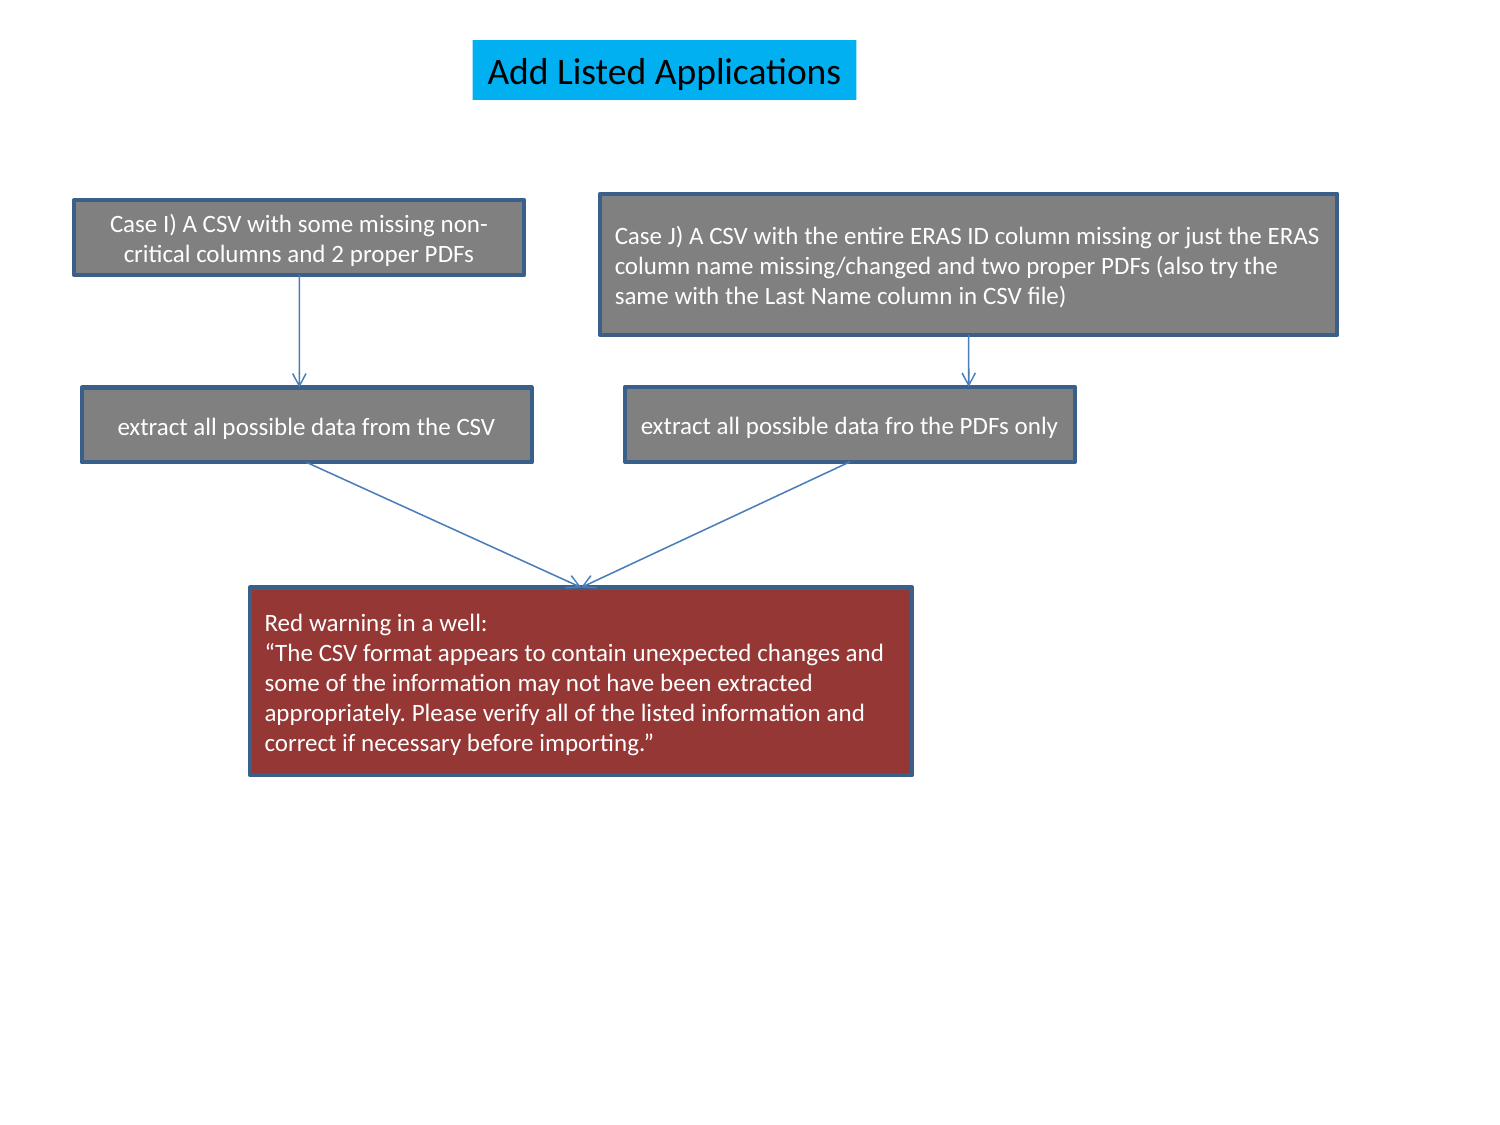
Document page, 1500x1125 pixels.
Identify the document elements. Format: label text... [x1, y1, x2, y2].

text_box Case I) A CSV with some missing non-critical columns and 2 proper PDFs [72, 198, 526, 277]
text_box extract all possible data fro the PDFs only [623, 385, 1077, 464]
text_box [581, 461, 851, 588]
text_box Case J) A CSV with the entire ERAS ID column missing or just the ERAS column name missing/changed and two proper PDFs (also try the same with the Last Name column in CSV file) [598, 192, 1339, 337]
text_box Red warning in a well: “The CSV format appears to contain unexpected changes and some of the information may not have been extracted appropriately. Please verify all of the listed information and correct if necessary before importing.” [248, 585, 914, 777]
text_box Add Listed Applications [472, 40, 857, 100]
text_box extract all possible data from the CSV [80, 385, 534, 464]
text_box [306, 462, 578, 588]
